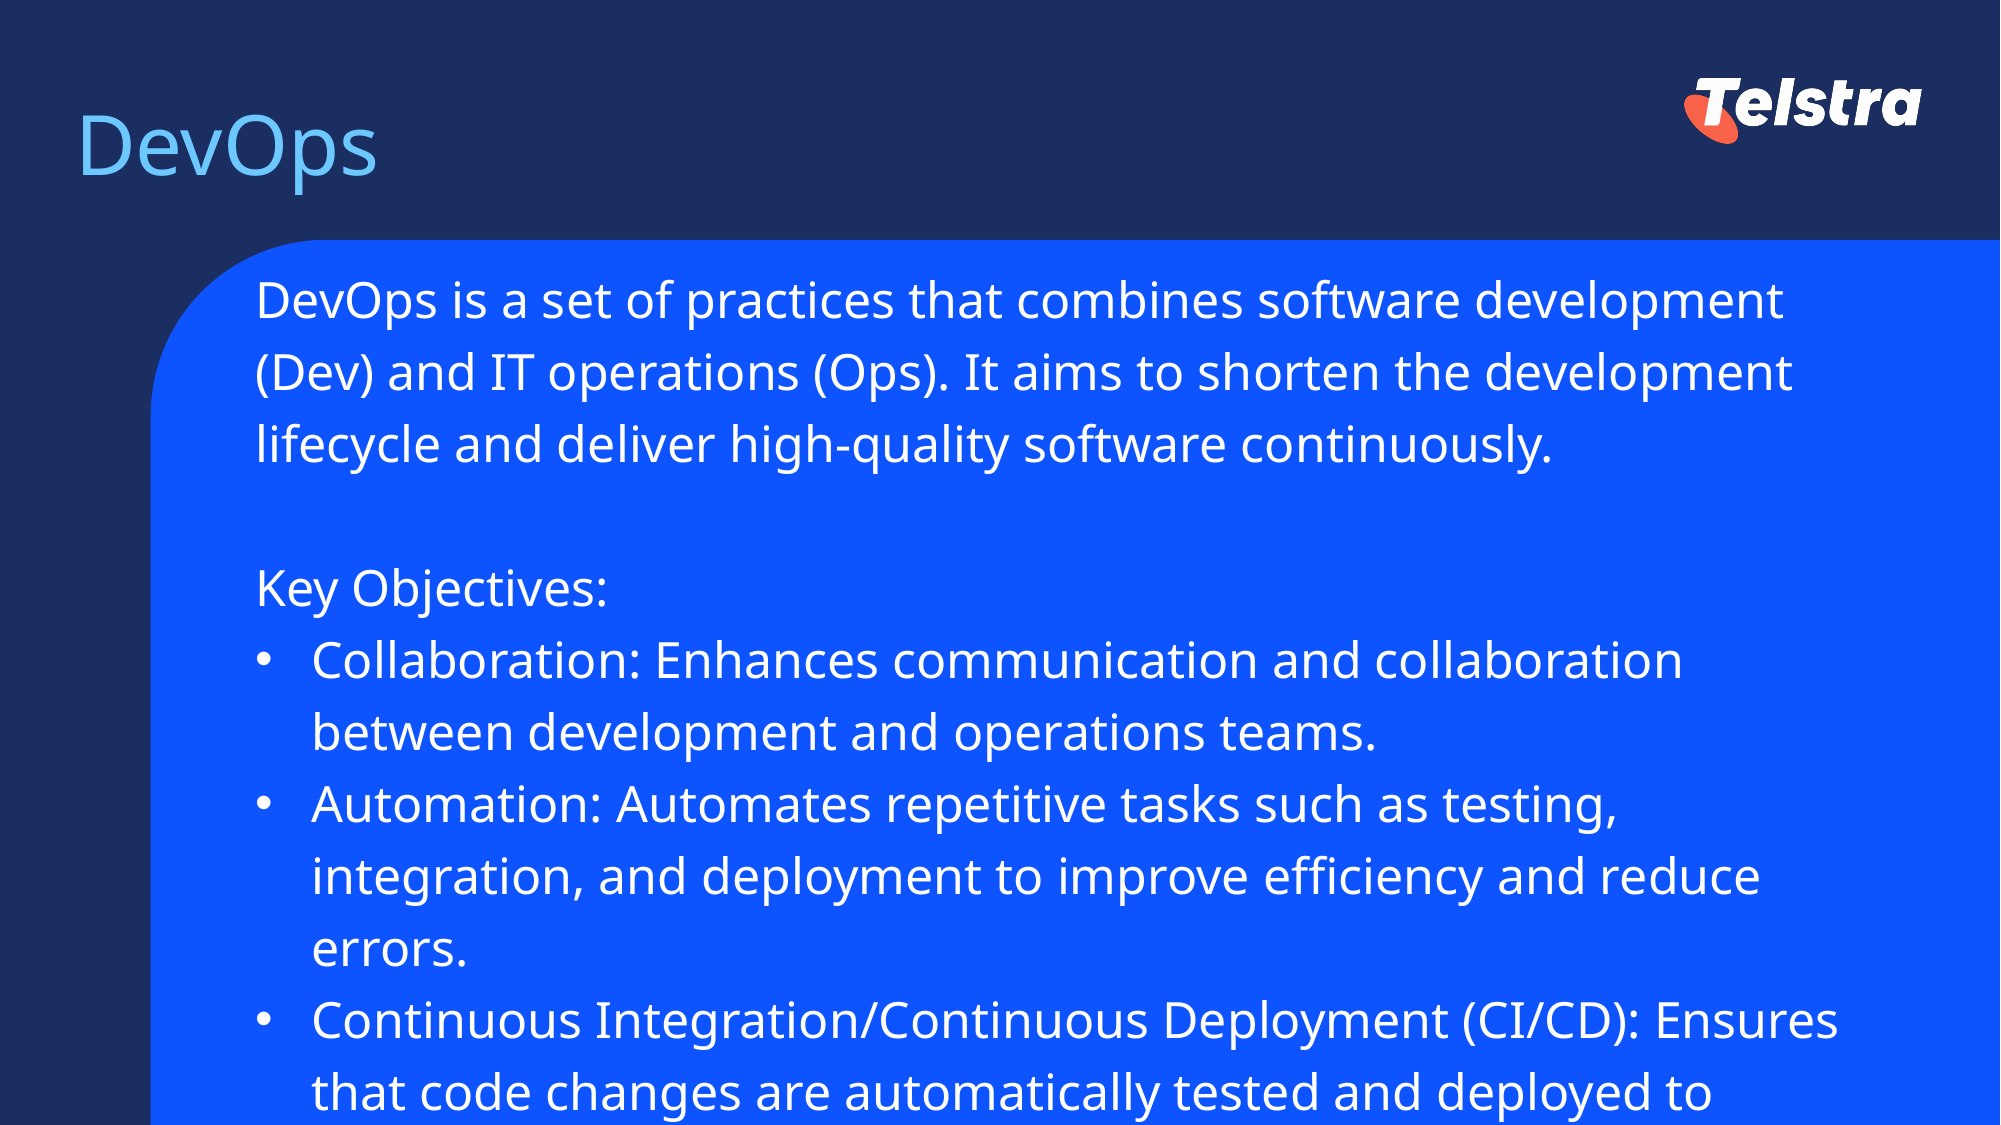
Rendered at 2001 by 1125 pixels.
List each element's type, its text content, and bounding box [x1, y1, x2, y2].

text_box DevOps is a set of practices that combines software development (Dev) and IT operations (Ops). It aims to shorten the development lifecycle and deliver high-quality software continuously. Key Objectives:​ Collaboration: Enhances communication and collaboration between development and operations teams.​ Automation: Automates repetitive tasks such as testing, integration, and deployment to improve efficiency and reduce errors.​ Continuous Integration/Continuous Deployment (CI/CD): Ensures that code changes are automatically tested and deployed to production environments. [255, 256, 1868, 1125]
picture [1684, 78, 1922, 144]
title DevOps [75, 107, 1426, 196]
